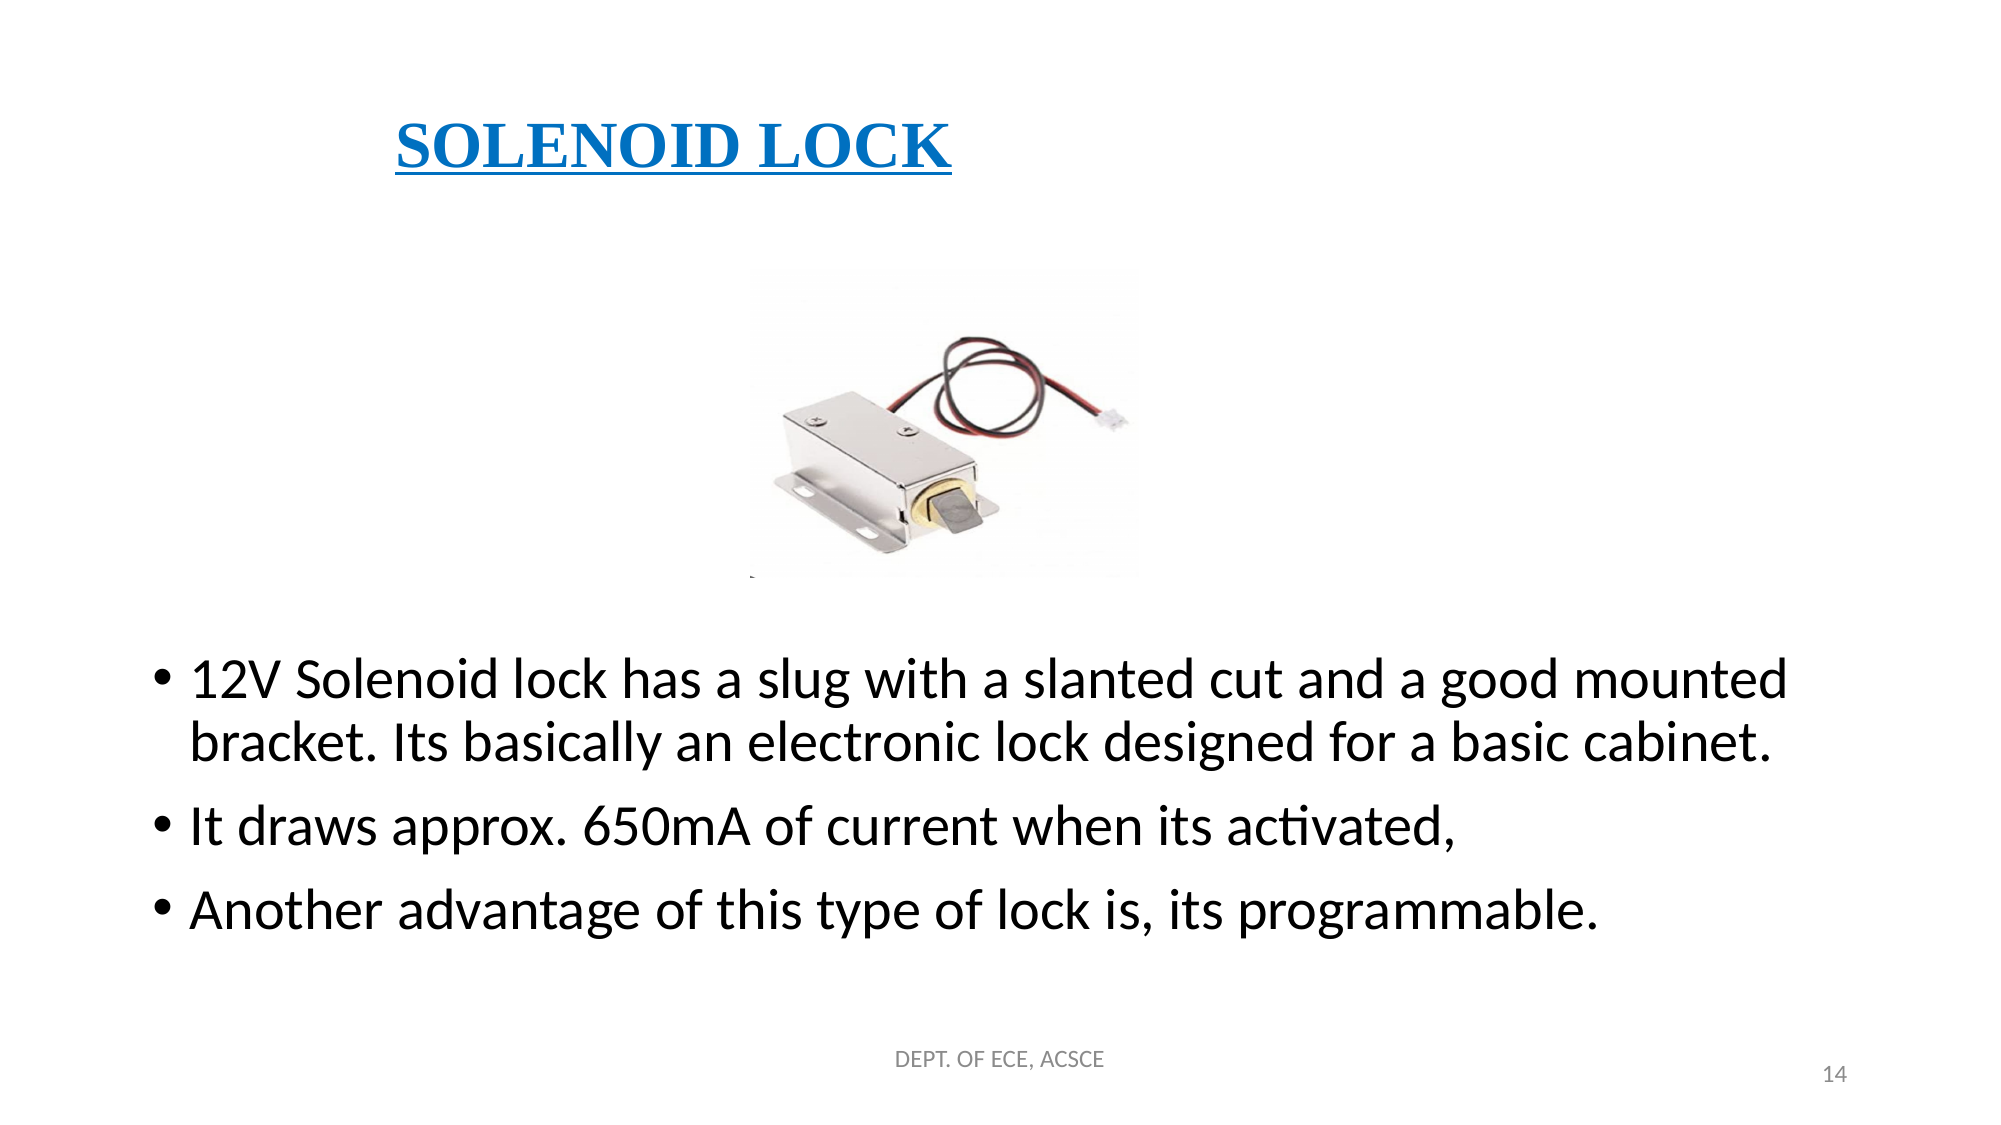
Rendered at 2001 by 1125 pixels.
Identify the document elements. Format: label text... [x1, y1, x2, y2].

title SOLENOID LOCK [225, 19, 1801, 192]
list 12V Solenoid lock has a slug with a slanted cut and a good mounted bracket. Its basically an electronic lock designed for a basic cabinet. It draws approx. 650mA of current when its activated, Another advantage of this type of lock is, its programmable. [137, 299, 1863, 1014]
slide_number 14 [1412, 1042, 1863, 1103]
picture [750, 269, 1139, 578]
footer DEPT. OF ECE, ACSCE [662, 1042, 1338, 1103]
